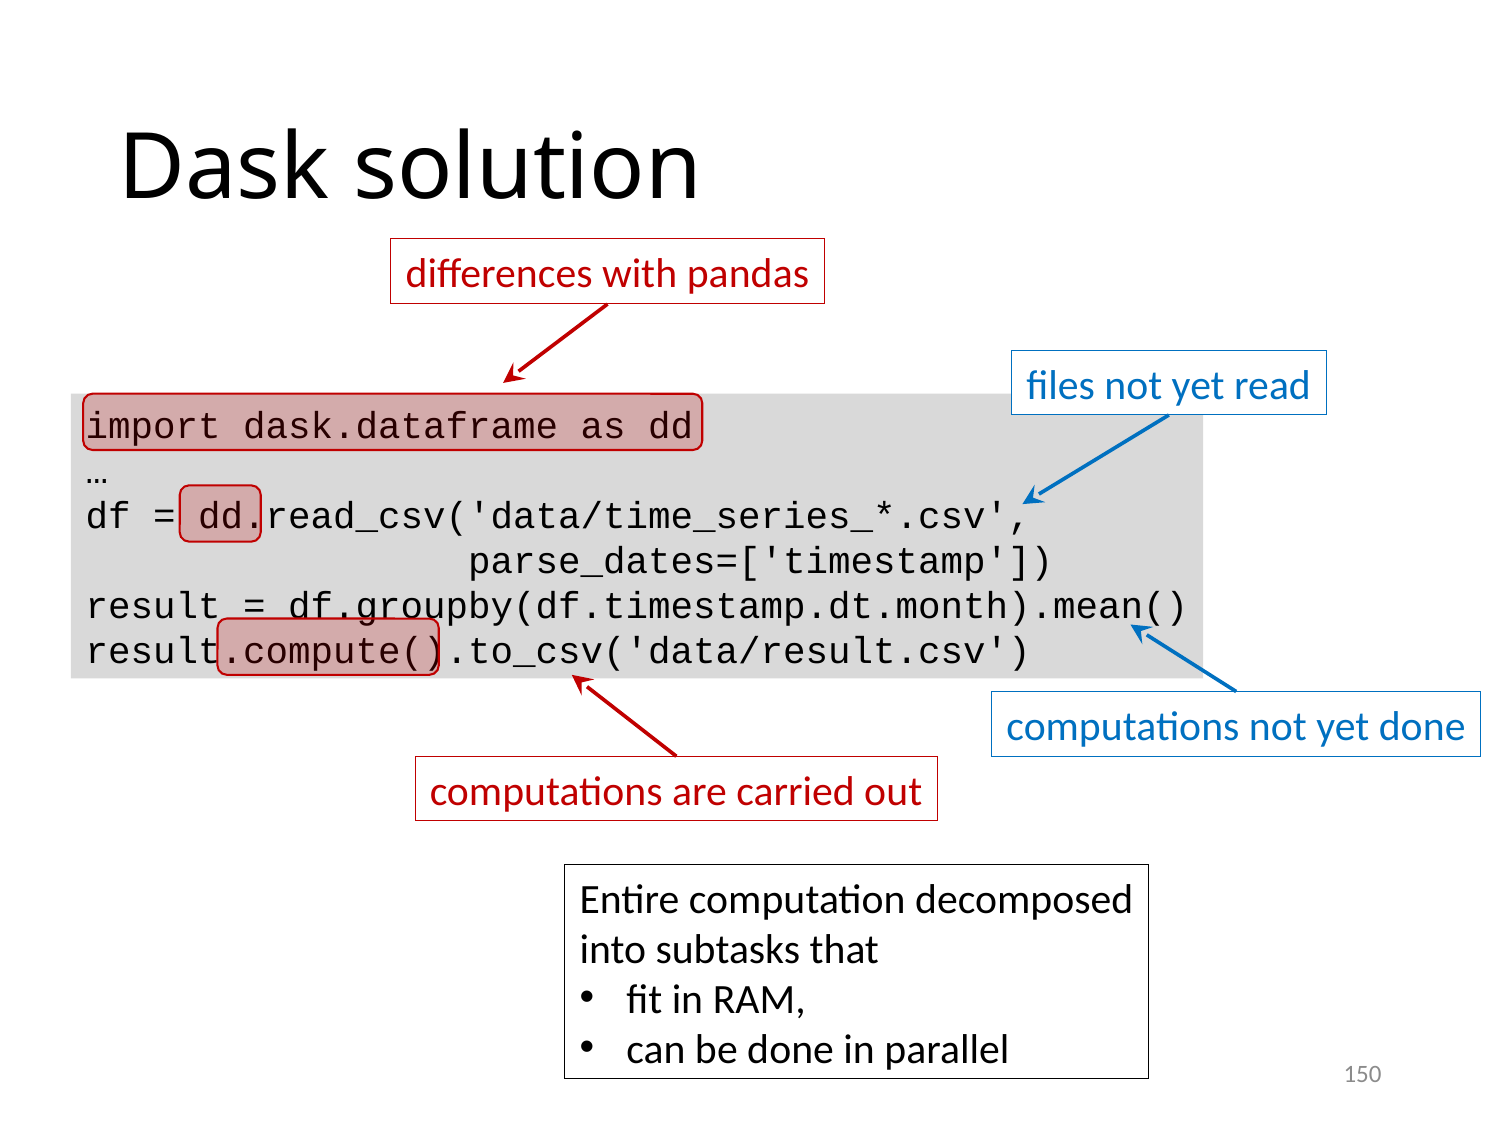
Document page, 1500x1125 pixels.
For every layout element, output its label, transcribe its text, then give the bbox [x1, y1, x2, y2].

slide_number 150 [1059, 1042, 1397, 1103]
text_box import dask.dataframe as dd … df = dd.read_csv('data/time_series_*.csv', parse_dates=['timestamp']) result = df.groupby(df.timestamp.dt.month).mean() result.compute().to_csv('data/result.csv') [70, 393, 412, 679]
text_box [412, 674, 941, 822]
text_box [83, 238, 827, 675]
text_box import dask.dataframe as dd … df = dd.read_csv('data/time_series_*.csv', parse_dates=['timestamp']) result = df.groupby(df.timestamp.dt.month).mean() result.compute().to_csv('data/result.csv') [827, 393, 1204, 679]
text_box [989, 624, 1483, 758]
text_box Entire computation decomposed into subtasks that fit in RAM, can be done in parallel [564, 864, 1149, 1079]
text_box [1009, 350, 1328, 505]
title Dask solution [103, 59, 1397, 278]
